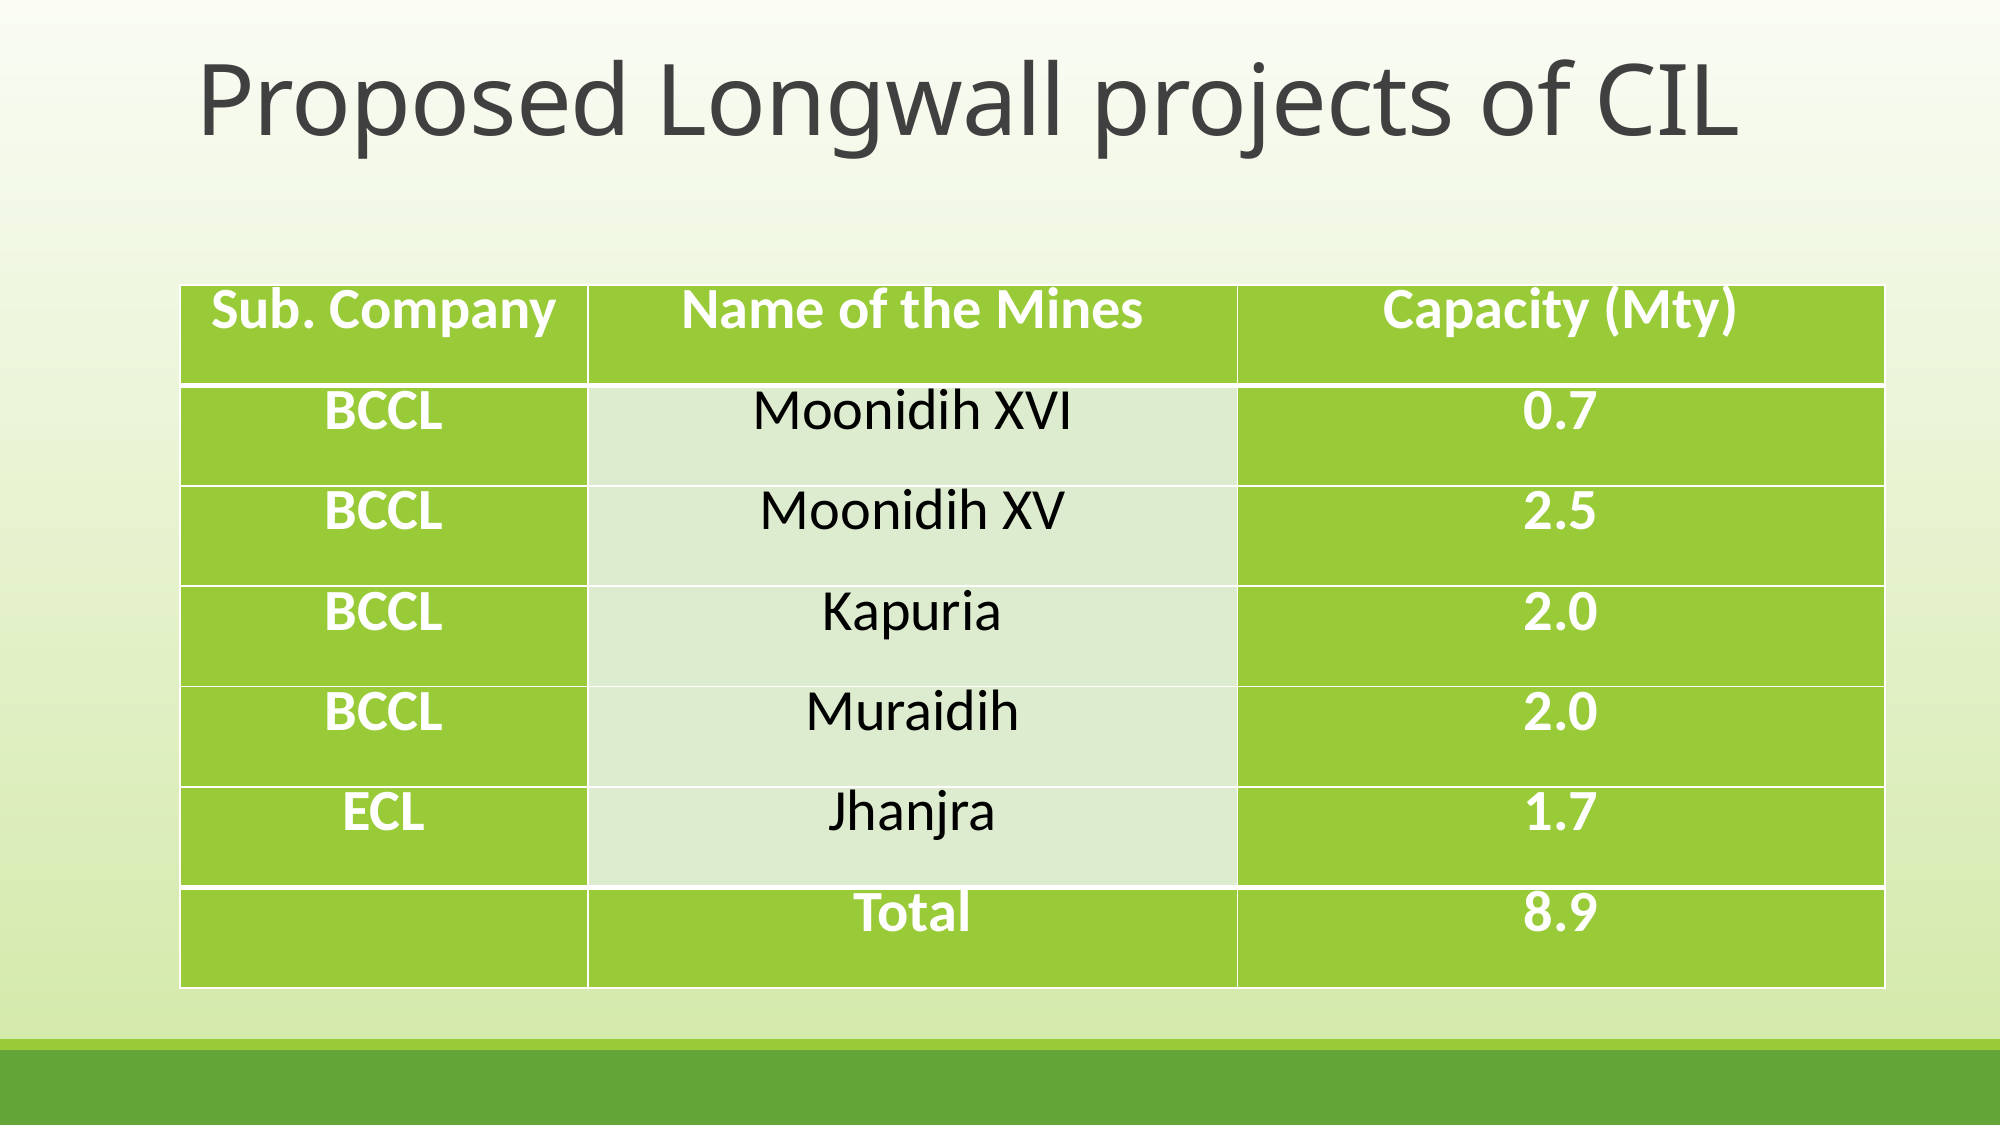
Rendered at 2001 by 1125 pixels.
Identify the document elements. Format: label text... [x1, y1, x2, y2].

table_cell 2.0 [1238, 587, 1884, 686]
table_cell 2.5 [1238, 487, 1884, 585]
table_cell Kapuria [589, 587, 1237, 686]
table_cell 0.7 [1238, 388, 1884, 485]
table_cell ECL [181, 788, 587, 885]
table_cell 8.9 [1238, 890, 1884, 987]
table_cell Moonidih XV [589, 487, 1237, 585]
table_cell [181, 890, 587, 987]
table_cell BCCL [181, 587, 587, 686]
table_cell 1.7 [1238, 788, 1884, 885]
title Proposed Longwall projects of CIL [180, 47, 1830, 163]
table_cell Moonidih XVI [589, 388, 1237, 485]
table_cell Muraidih [589, 687, 1237, 786]
table_header Sub. Company [181, 286, 587, 383]
table_cell BCCL [181, 388, 587, 485]
table_cell BCCL [181, 487, 587, 585]
table_header Name of the Mines [589, 286, 1237, 383]
table_cell Jhanjra [589, 788, 1237, 885]
table_cell Total [589, 890, 1237, 987]
table_cell 2.0 [1238, 687, 1884, 786]
table_header Capacity (Mty) [1238, 286, 1884, 383]
table_cell BCCL [181, 687, 587, 786]
